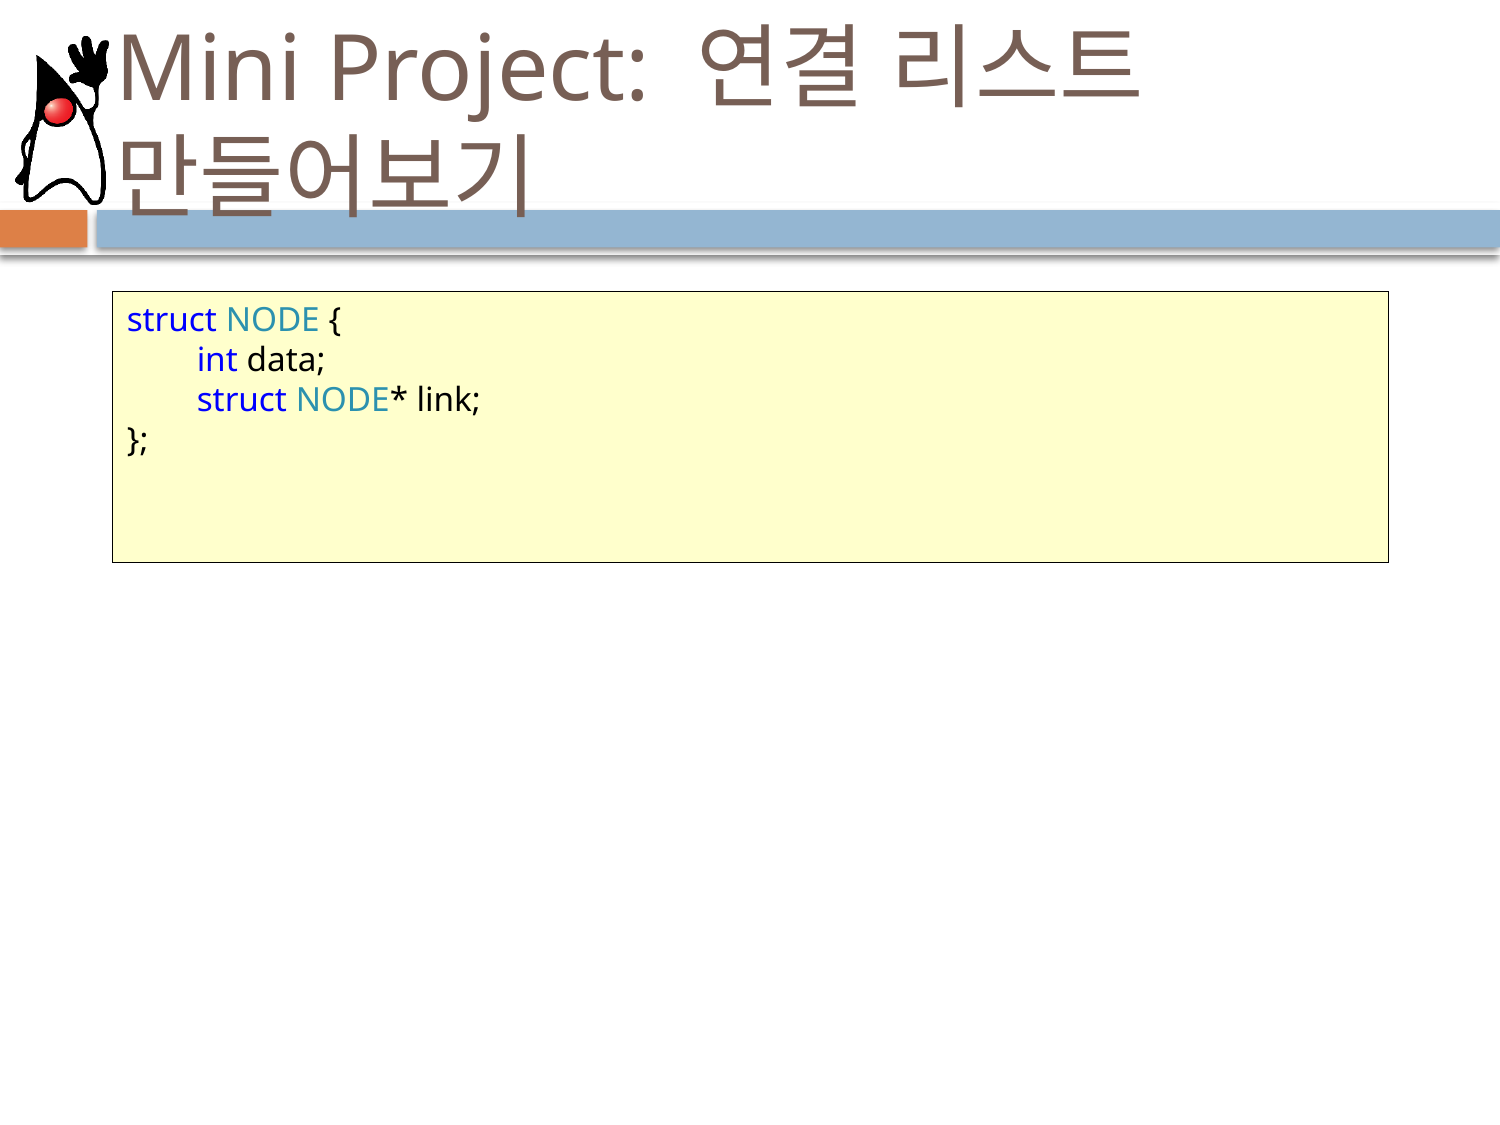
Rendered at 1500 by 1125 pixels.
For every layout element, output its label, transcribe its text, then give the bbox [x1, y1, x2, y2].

title Mini Project: 연결 리스트 만들어보기 [100, 37, 1438, 200]
text_box struct NODE { int data; struct NODE* link; }; [112, 290, 1388, 563]
picture [15, 36, 109, 205]
